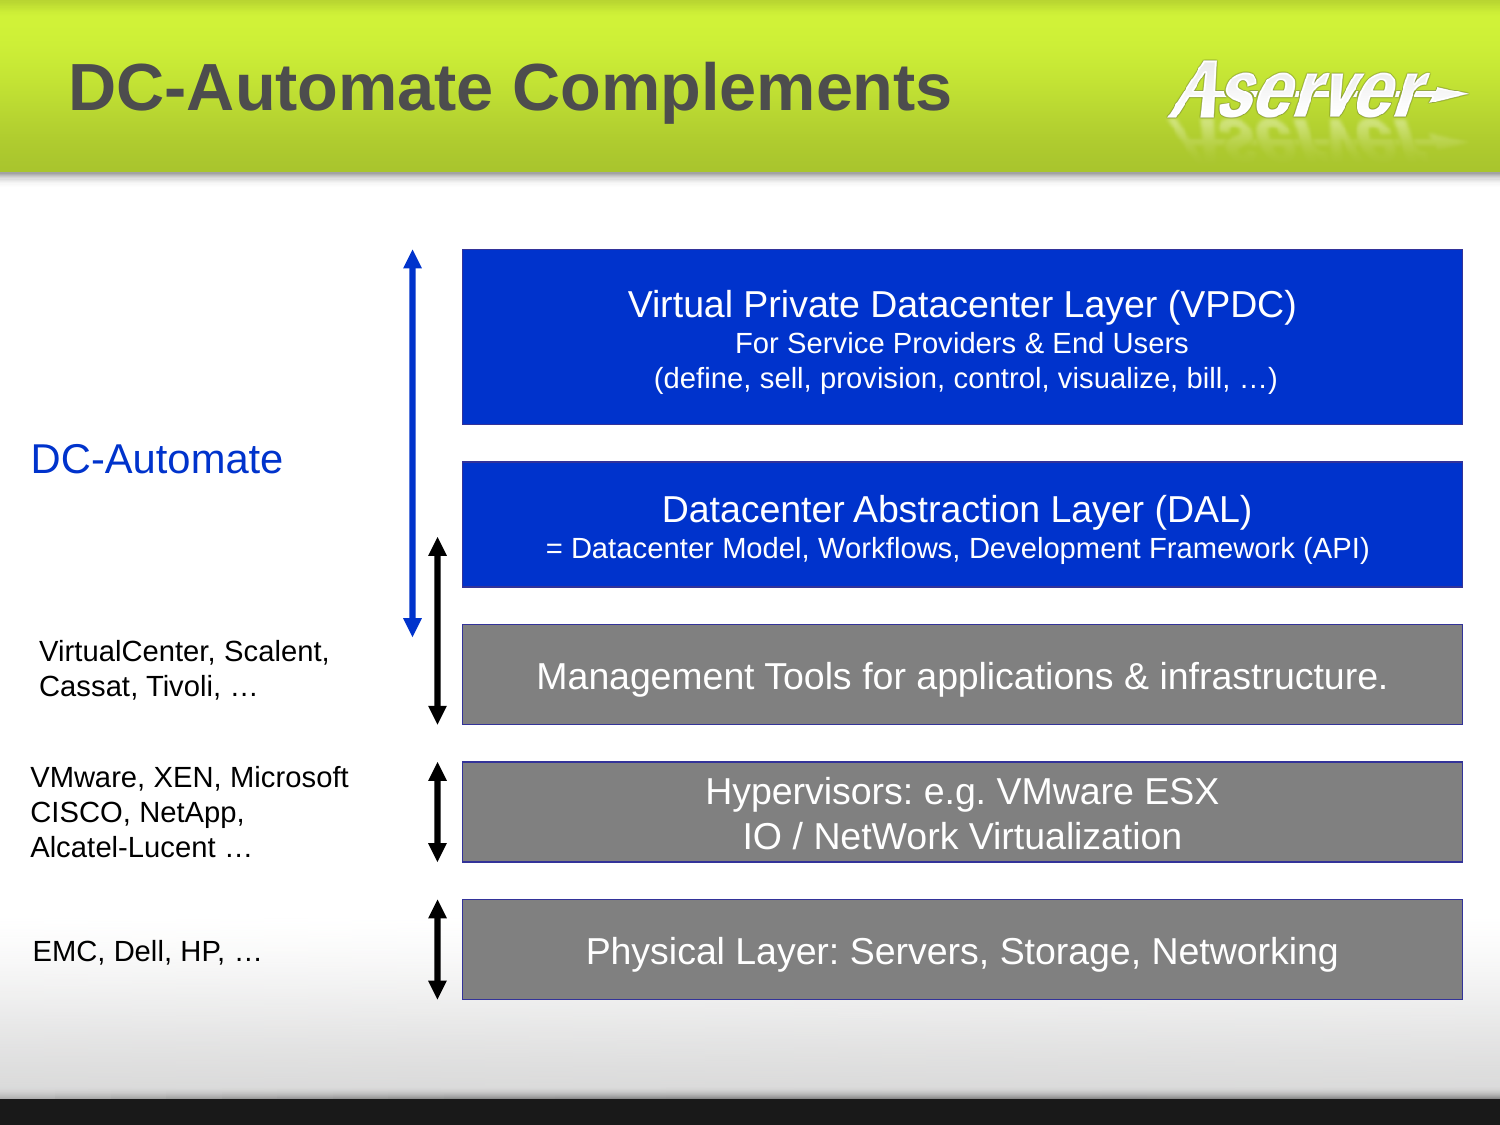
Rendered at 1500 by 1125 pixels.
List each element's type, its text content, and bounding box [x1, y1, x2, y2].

text_box Physical Layer: Servers, Storage, Networking [462, 899, 1463, 1000]
text_box Management Tools for applications & infrastructure. [462, 624, 1463, 725]
text_box DC-Automate [15, 424, 299, 490]
picture [0, 916, 1500, 1125]
text_box [406, 249, 419, 638]
text_box [431, 899, 444, 1000]
title DC-Automate Complements [52, 0, 1176, 171]
text_box VirtualCenter, Scalent, Cassat, Tivoli, … [24, 624, 354, 710]
text_box VMware, XEN, Microsoft CISCO, NetApp, Alcatel-Lucent … [15, 751, 365, 872]
text_box Datacenter Abstraction Layer (DAL) = Datacenter Model, Workflows, Development Framework (API) [462, 462, 1463, 588]
text_box Hypervisors: e.g. VMware ESX IO / NetWork Virtualization [462, 762, 1463, 862]
text_box Virtual Private Datacenter Layer (VPDC) For Service Providers & End Users (define, sell, provision, control, visualize, bill, …) [462, 249, 1463, 425]
picture [0, 0, 1500, 206]
text_box [431, 537, 444, 725]
text_box [431, 762, 444, 863]
text_box EMC, Dell, HP, … [18, 924, 279, 975]
